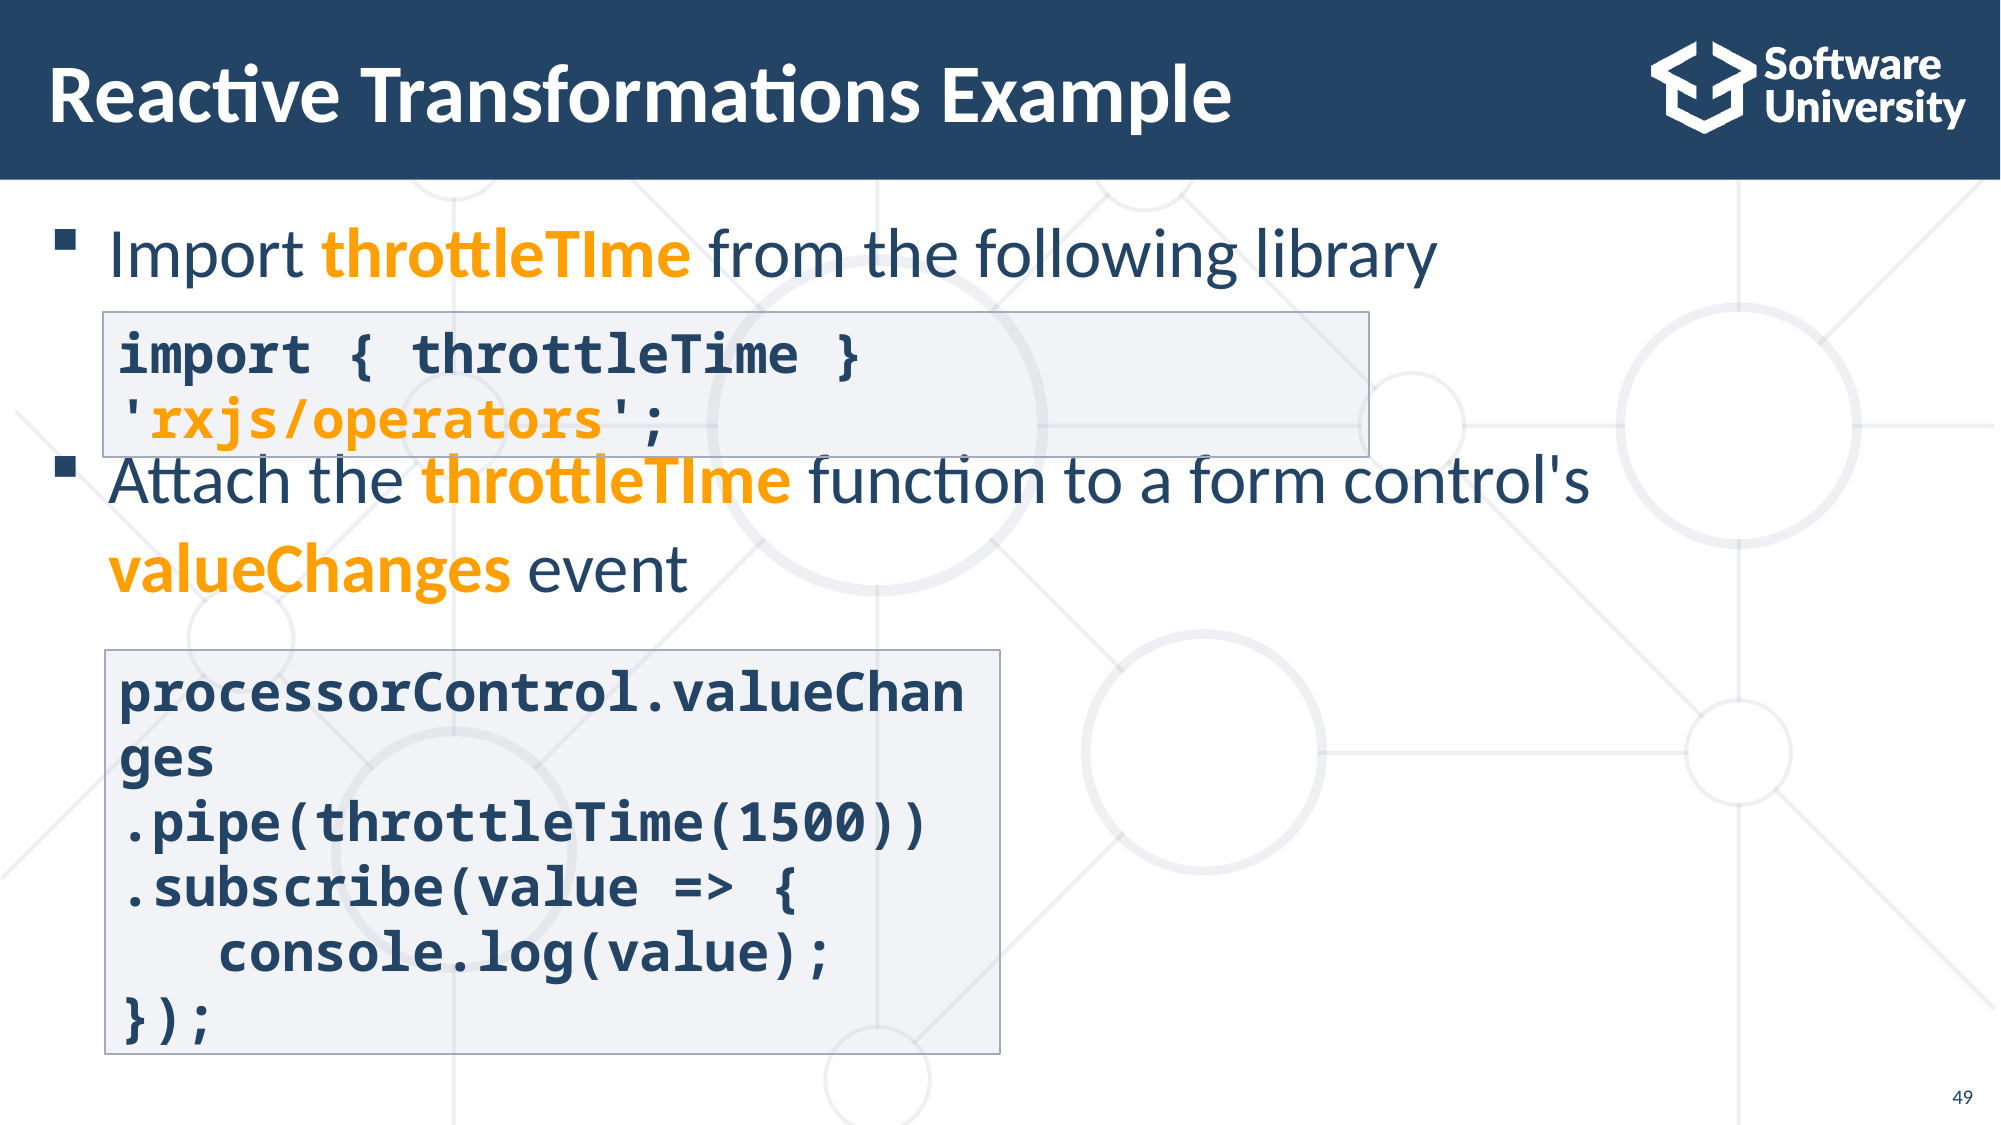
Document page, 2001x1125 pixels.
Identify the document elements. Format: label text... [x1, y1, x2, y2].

text_box import { throttleTime } 'rxjs/operators'; [103, 312, 1370, 458]
title Reactive Transformations Example [31, 16, 1625, 162]
slide_number 49 [1927, 1067, 1989, 1117]
list Import throttleTIme from the following library Attach the throttleTIme function to a form control's valueChanges event [31, 196, 1970, 1101]
text_box processorControl.valueChanges .pipe(throttleTime(1500)) .subscribe(value => { console.log(value); }); [105, 649, 1000, 1055]
picture [1651, 41, 1966, 134]
